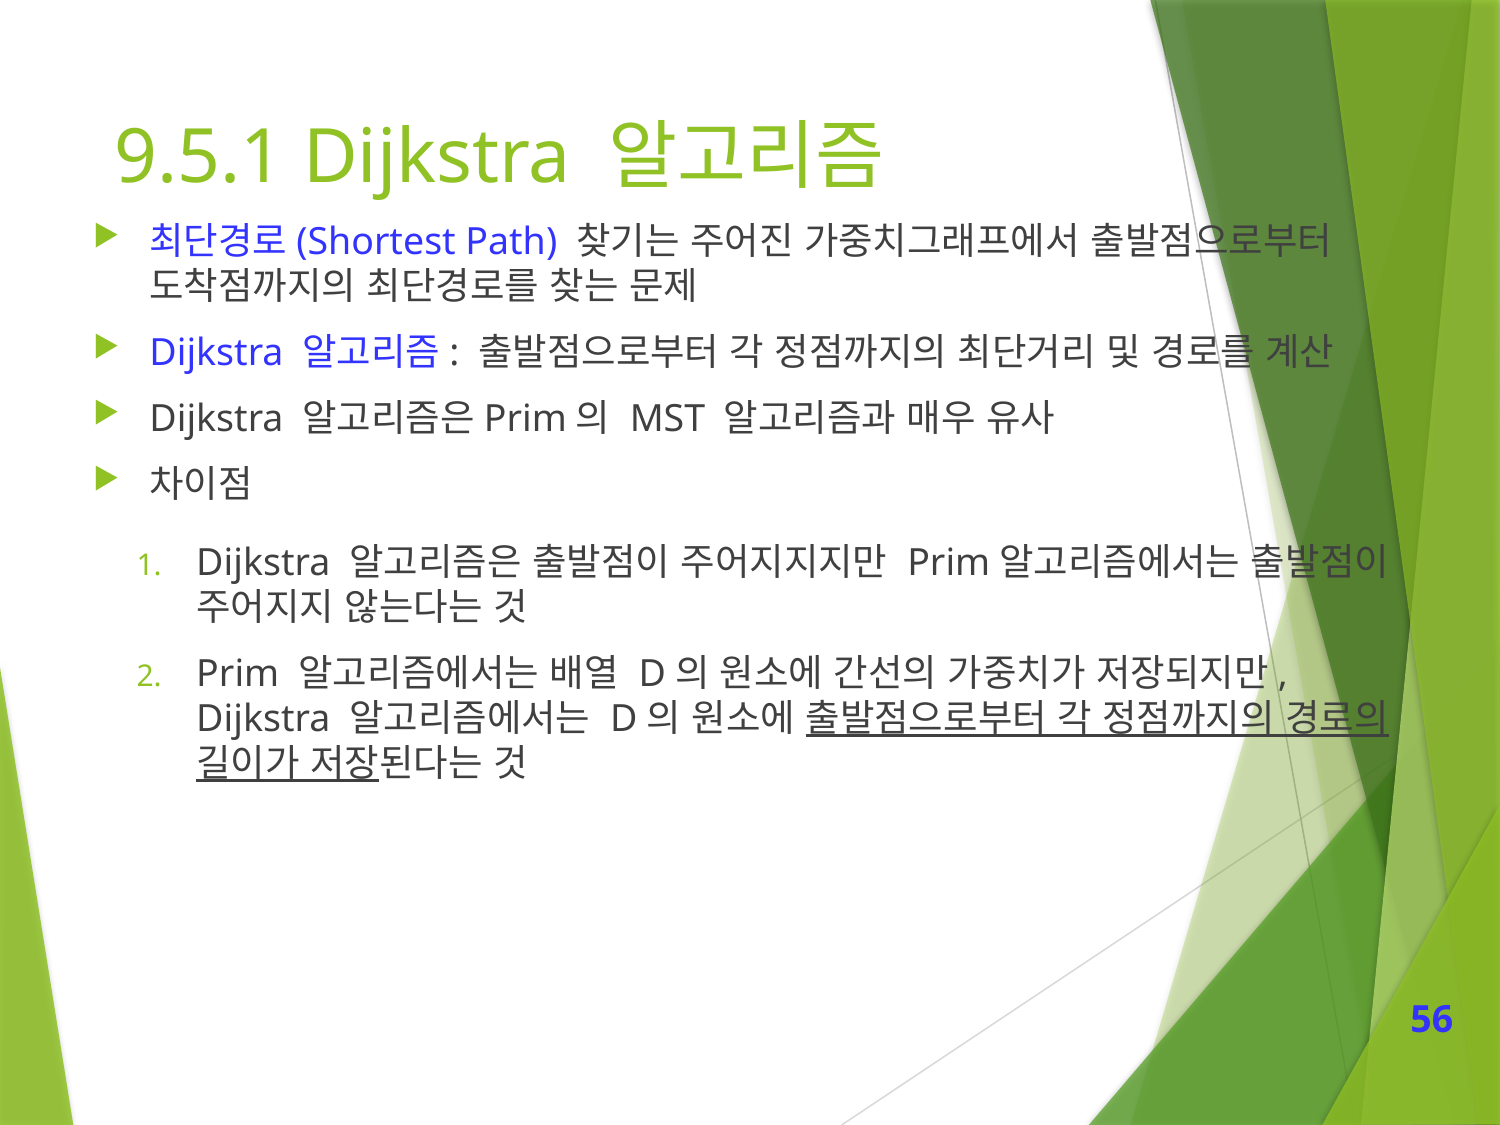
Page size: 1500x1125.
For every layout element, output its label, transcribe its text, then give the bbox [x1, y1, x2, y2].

slide_number 56 [1057, 991, 1469, 1051]
list 최단경로(Shortest Path) 찾기는 주어진 가중치그래프에서 출발점으로부터 도착점까지의 최단경로를 찾는 문제 Dijkstra 알고리즘: 출발점으로부터 각 정점까지의 최단거리 및 경로를 계산 Dijkstra 알고리즘은Prim의 MST 알고리즘과 매우 유사 차이점 Dijkstra 알고리즘은 출발점이 주어지지지만 Prim알고리즘에서는 출발점이 주어지지 않는다는 것 Prim 알고리즘에서는 배열 D의 원소에 간선의 가중치가 저장되지만, Dijkstra 알고리즘에서는 D의 원소에 출발점으로부터 각 정점까지의 경로의 길이가 저장된다는 것 [78, 209, 1422, 1046]
title 9.5.1 Dijkstra 알고리즘 [99, 99, 1142, 209]
